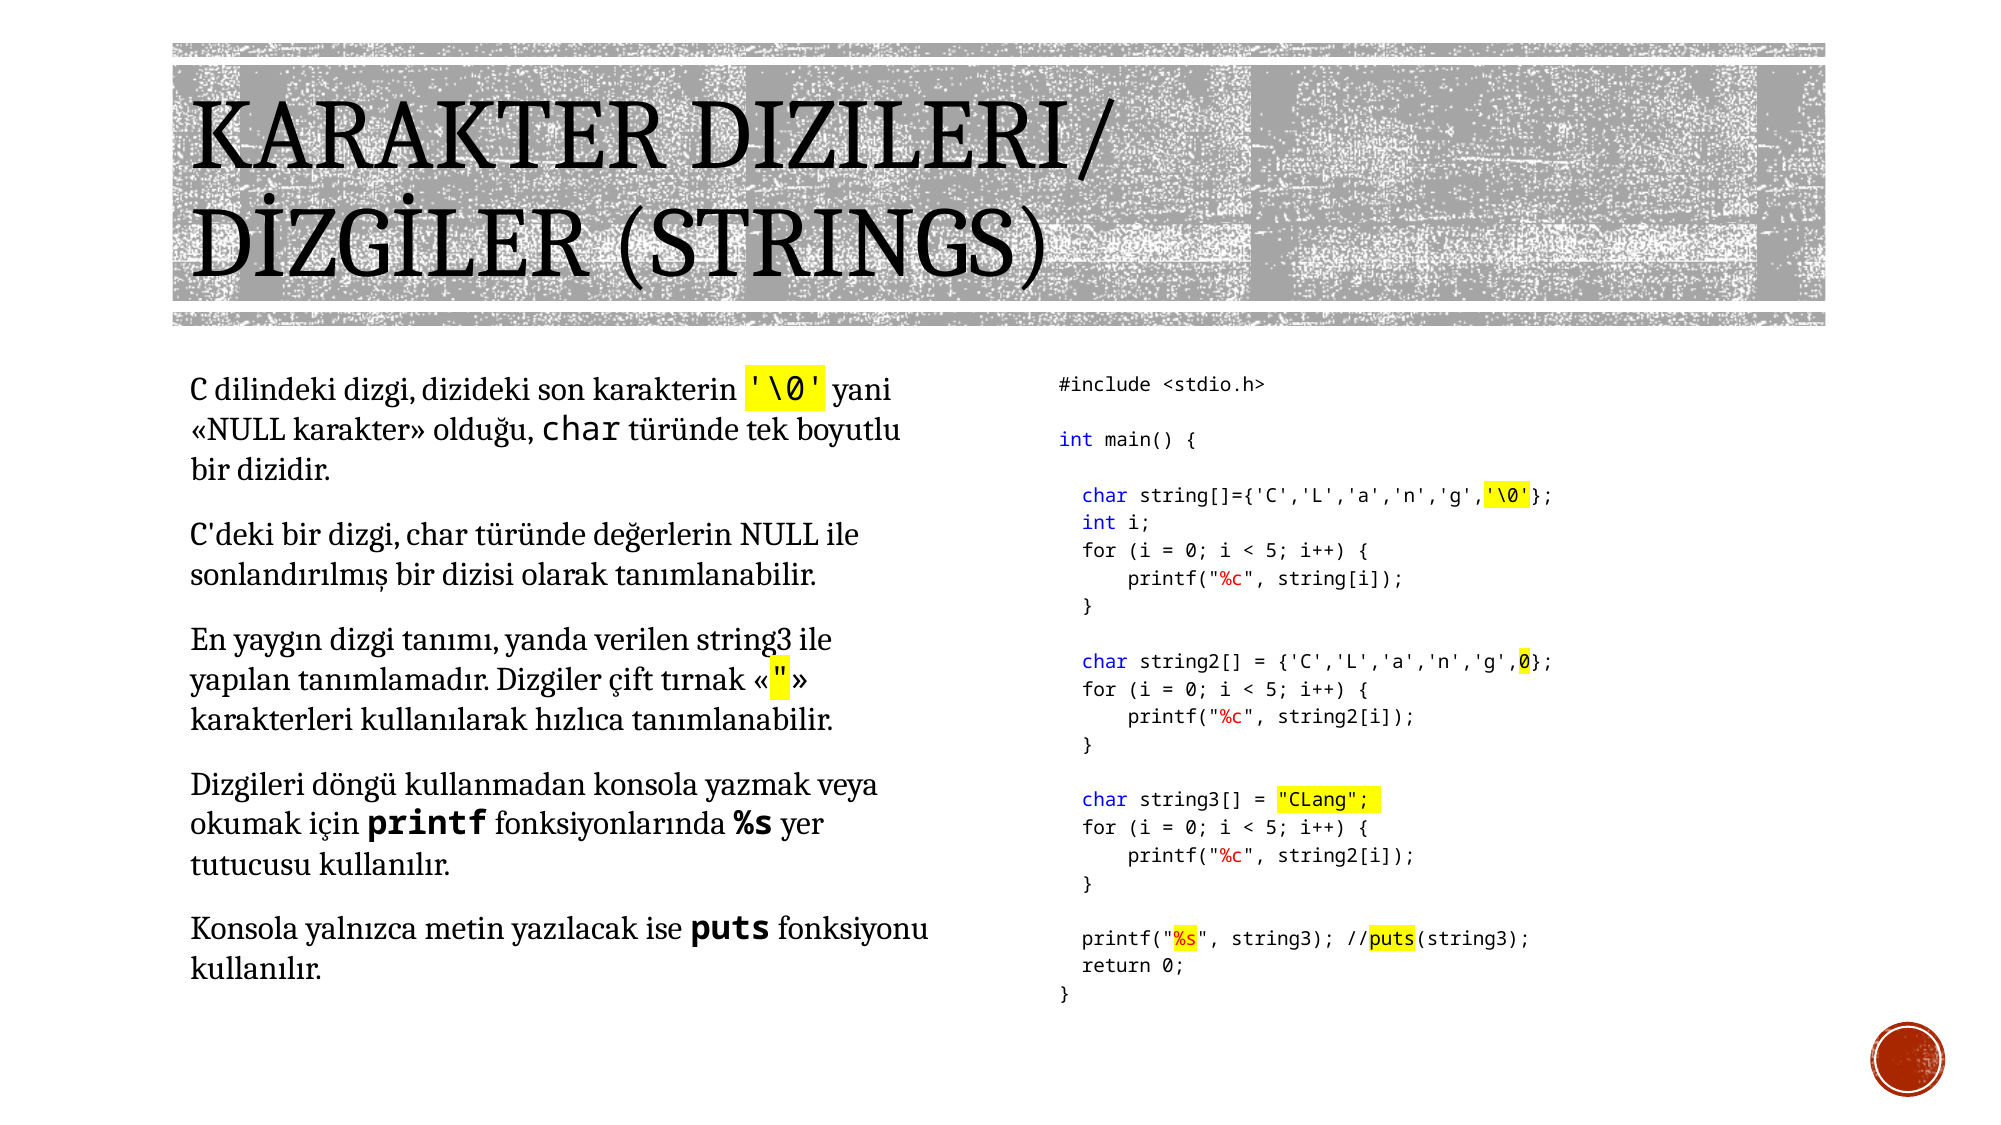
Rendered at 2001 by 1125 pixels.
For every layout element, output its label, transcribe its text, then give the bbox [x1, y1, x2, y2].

picture [1870, 1021, 1946, 1097]
list C dilindeki dizgi, dizideki son karakterin '\0' yani «NULL karakter» olduğu, char türünde tek boyutlu bir dizidir. C'deki bir dizgi, char türünde değerlerin NULL ile sonlandırılmış bir dizisi olarak tanımlanabilir. En yaygın dizgi tanımı, yanda verilen string3 ile yapılan tanımlamadır. Dizgiler çift tırnak «"» karakterleri kullanılarak hızlıca tanımlanabilir. Dizgileri döngü kullanmadan konsola yazmak veya okumak için printf fonksiyonlarında %s yer tutucusu kullanılır. Konsola yalnızca metin yazılacak ise puts fonksiyonu kullanılır. [175, 360, 956, 1013]
list #include <stdio.h> int main() { char string[]={'C','L','a','n','g','\0'}; int i; for (i = 0; i < 5; i++) { printf("%c", string[i]); } char string2[] = {'C','L','a','n','g',0}; for (i = 0; i < 5; i++) { printf("%c", string2[i]); } char string3[] = "CLang"; for (i = 0; i < 5; i++) { printf("%c", string2[i]); } printf("%s", string3); //puts(string3); return 0; } [1043, 360, 1824, 1013]
title KARAKTER DIZILERI/ DİZGİLER (STRINGS) [175, 79, 1826, 301]
